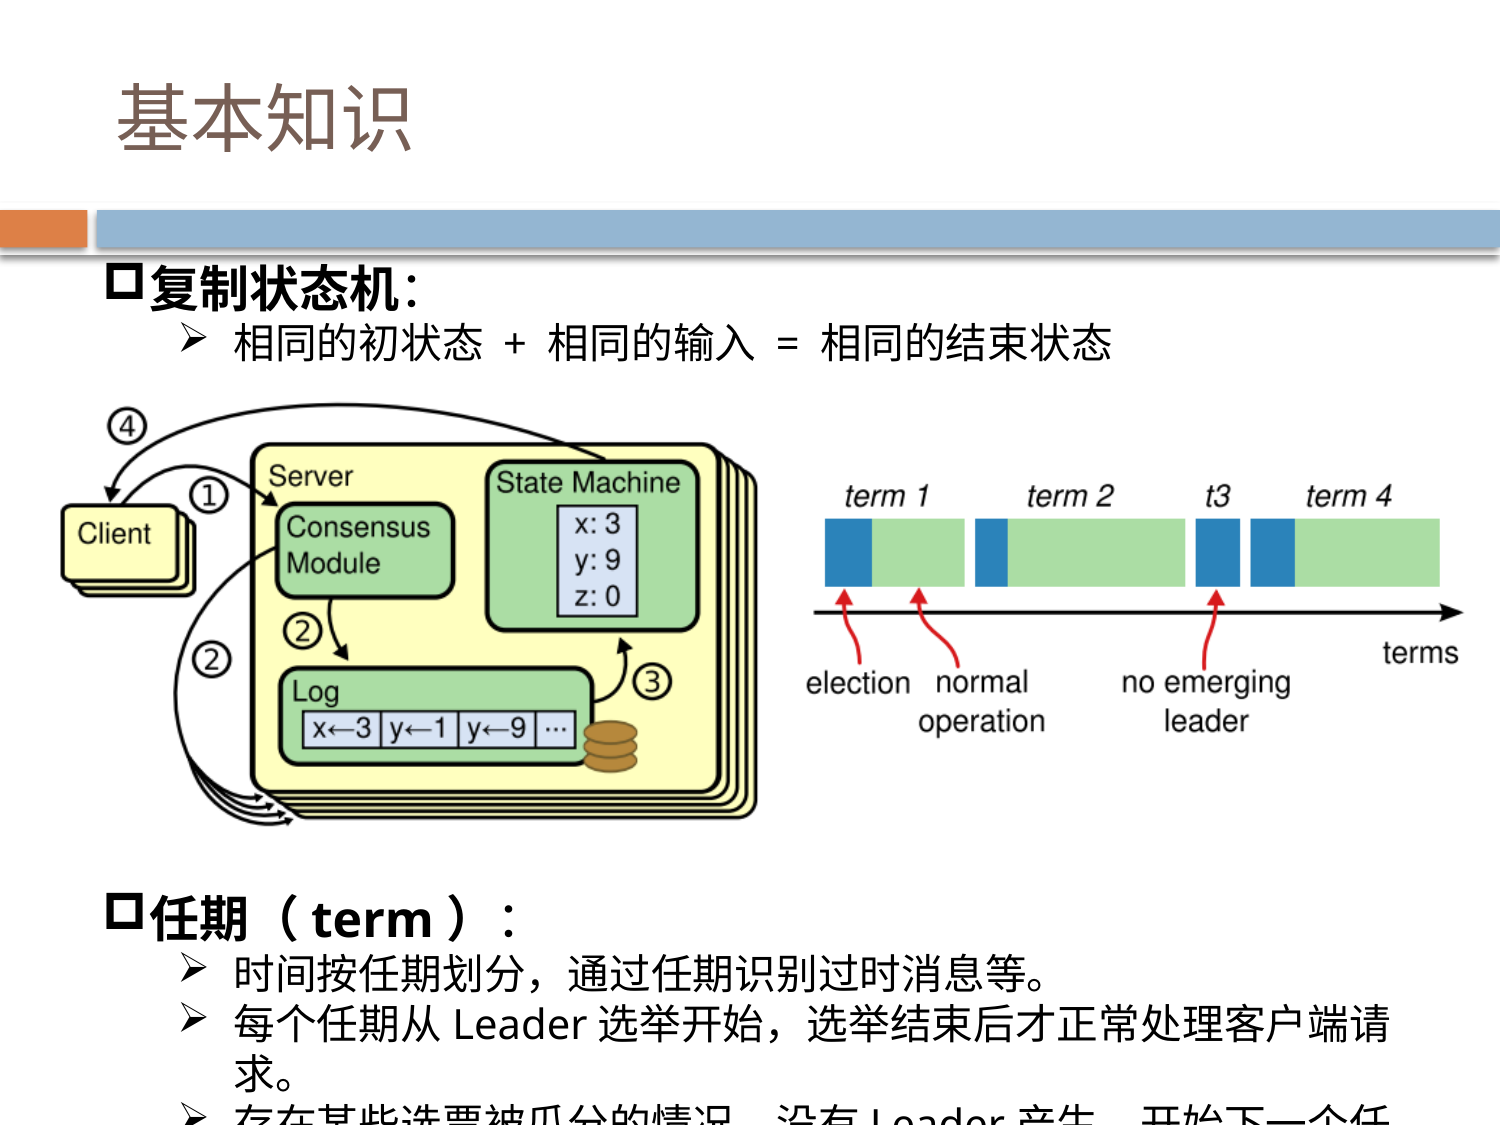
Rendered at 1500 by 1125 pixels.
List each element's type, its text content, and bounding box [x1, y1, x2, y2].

text_box 复制状态机： 相同的初状态 + 相同的输入 = 相同的结束状态 任期（term）： 时间按任期划分，通过任期识别过时消息等。 每个任期从Leader选举开始，选举结束后才正常处理客户端请求。 存在某些选票被瓜分的情况，没有Leader产生，开始下一个任期。 [87, 249, 1425, 442]
text_box 复制状态机： 相同的初状态 + 相同的输入 = 相同的结束状态 任期（term）： 时间按任期划分，通过任期识别过时消息等。 每个任期从Leader选举开始，选举结束后才正常处理客户端请求。 存在某些选票被瓜分的情况，没有Leader产生，开始下一个任期。 [87, 764, 1425, 1125]
picture [0, 373, 1500, 836]
title 基本知识 [100, 35, 1438, 198]
slide_number [0, 208, 88, 249]
